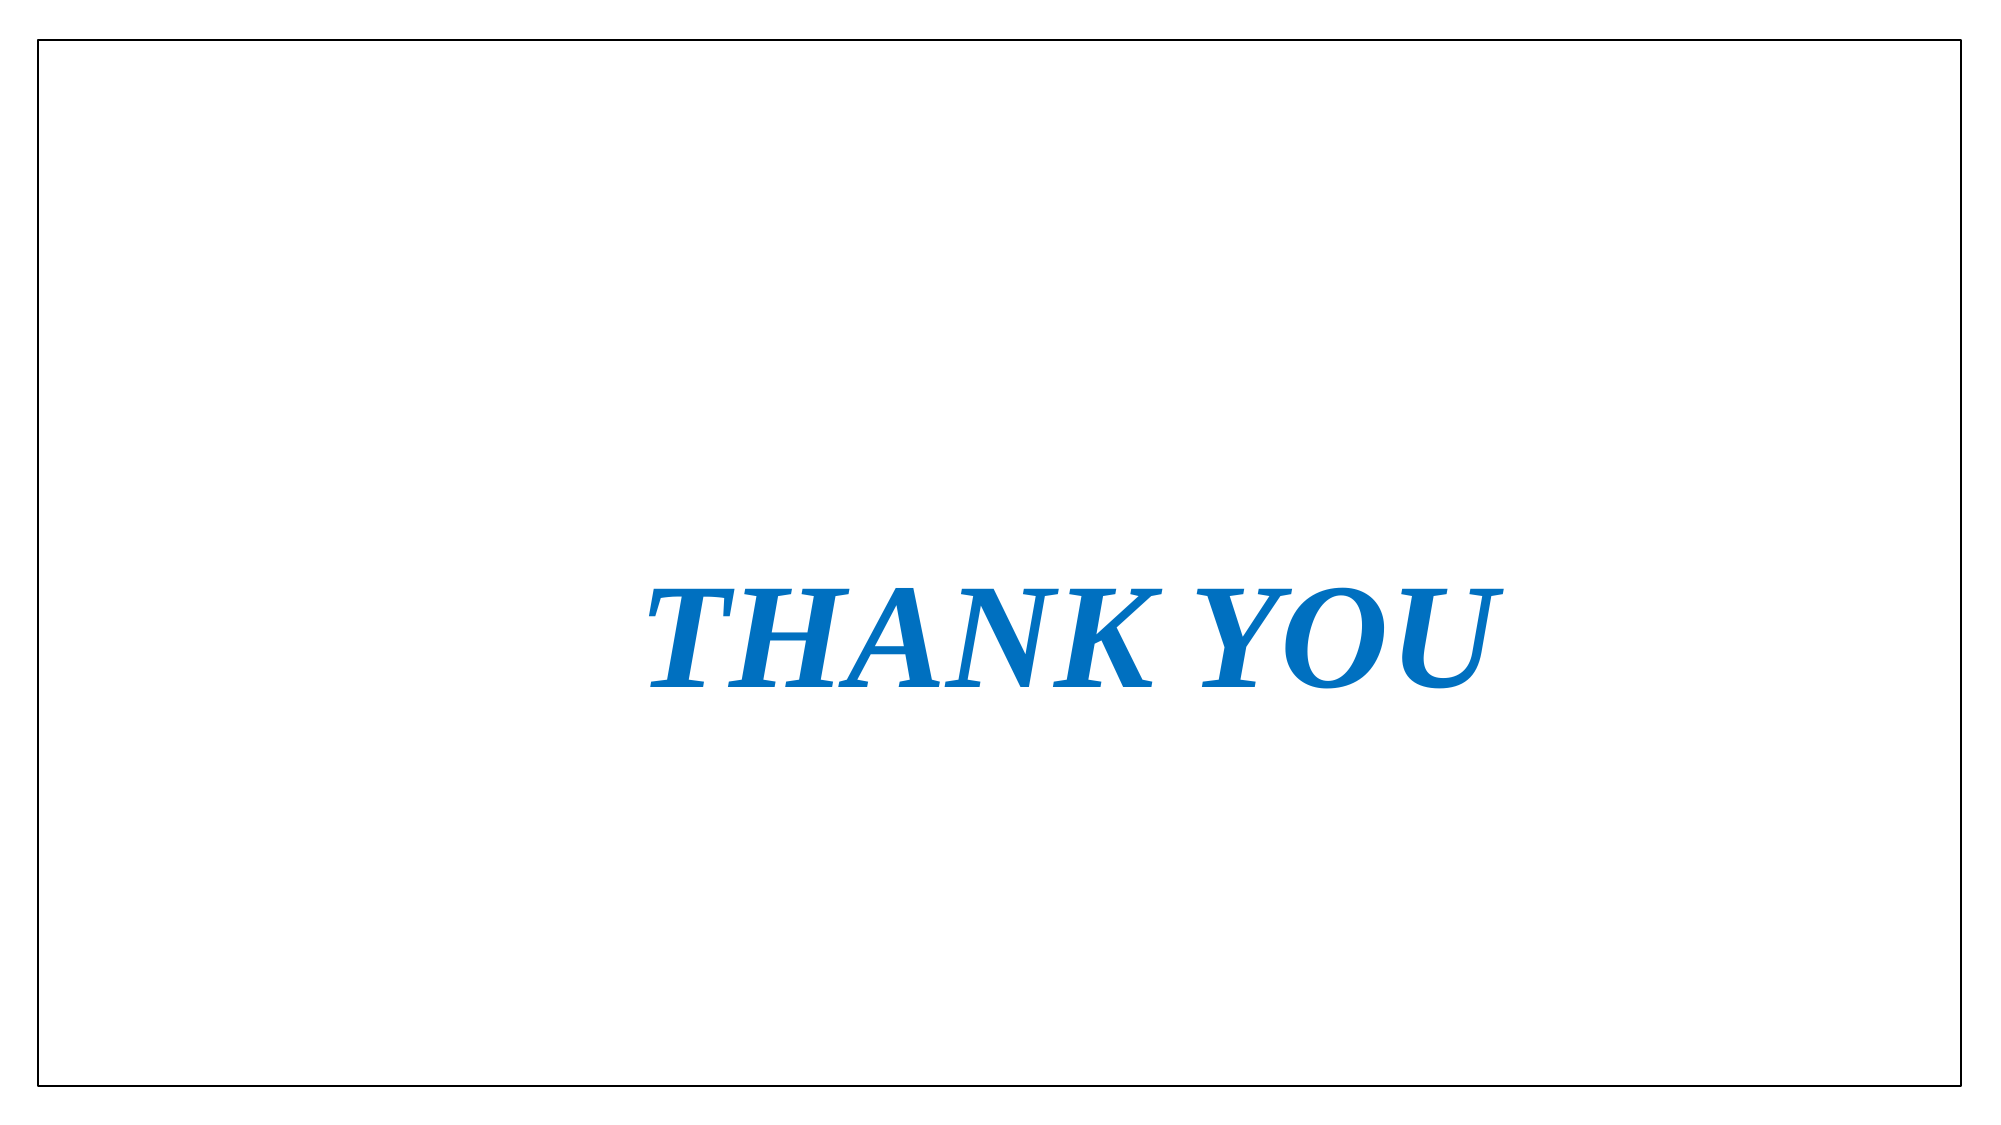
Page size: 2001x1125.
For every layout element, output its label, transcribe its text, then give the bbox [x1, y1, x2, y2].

list THANK YOU [61, 72, 1939, 1067]
